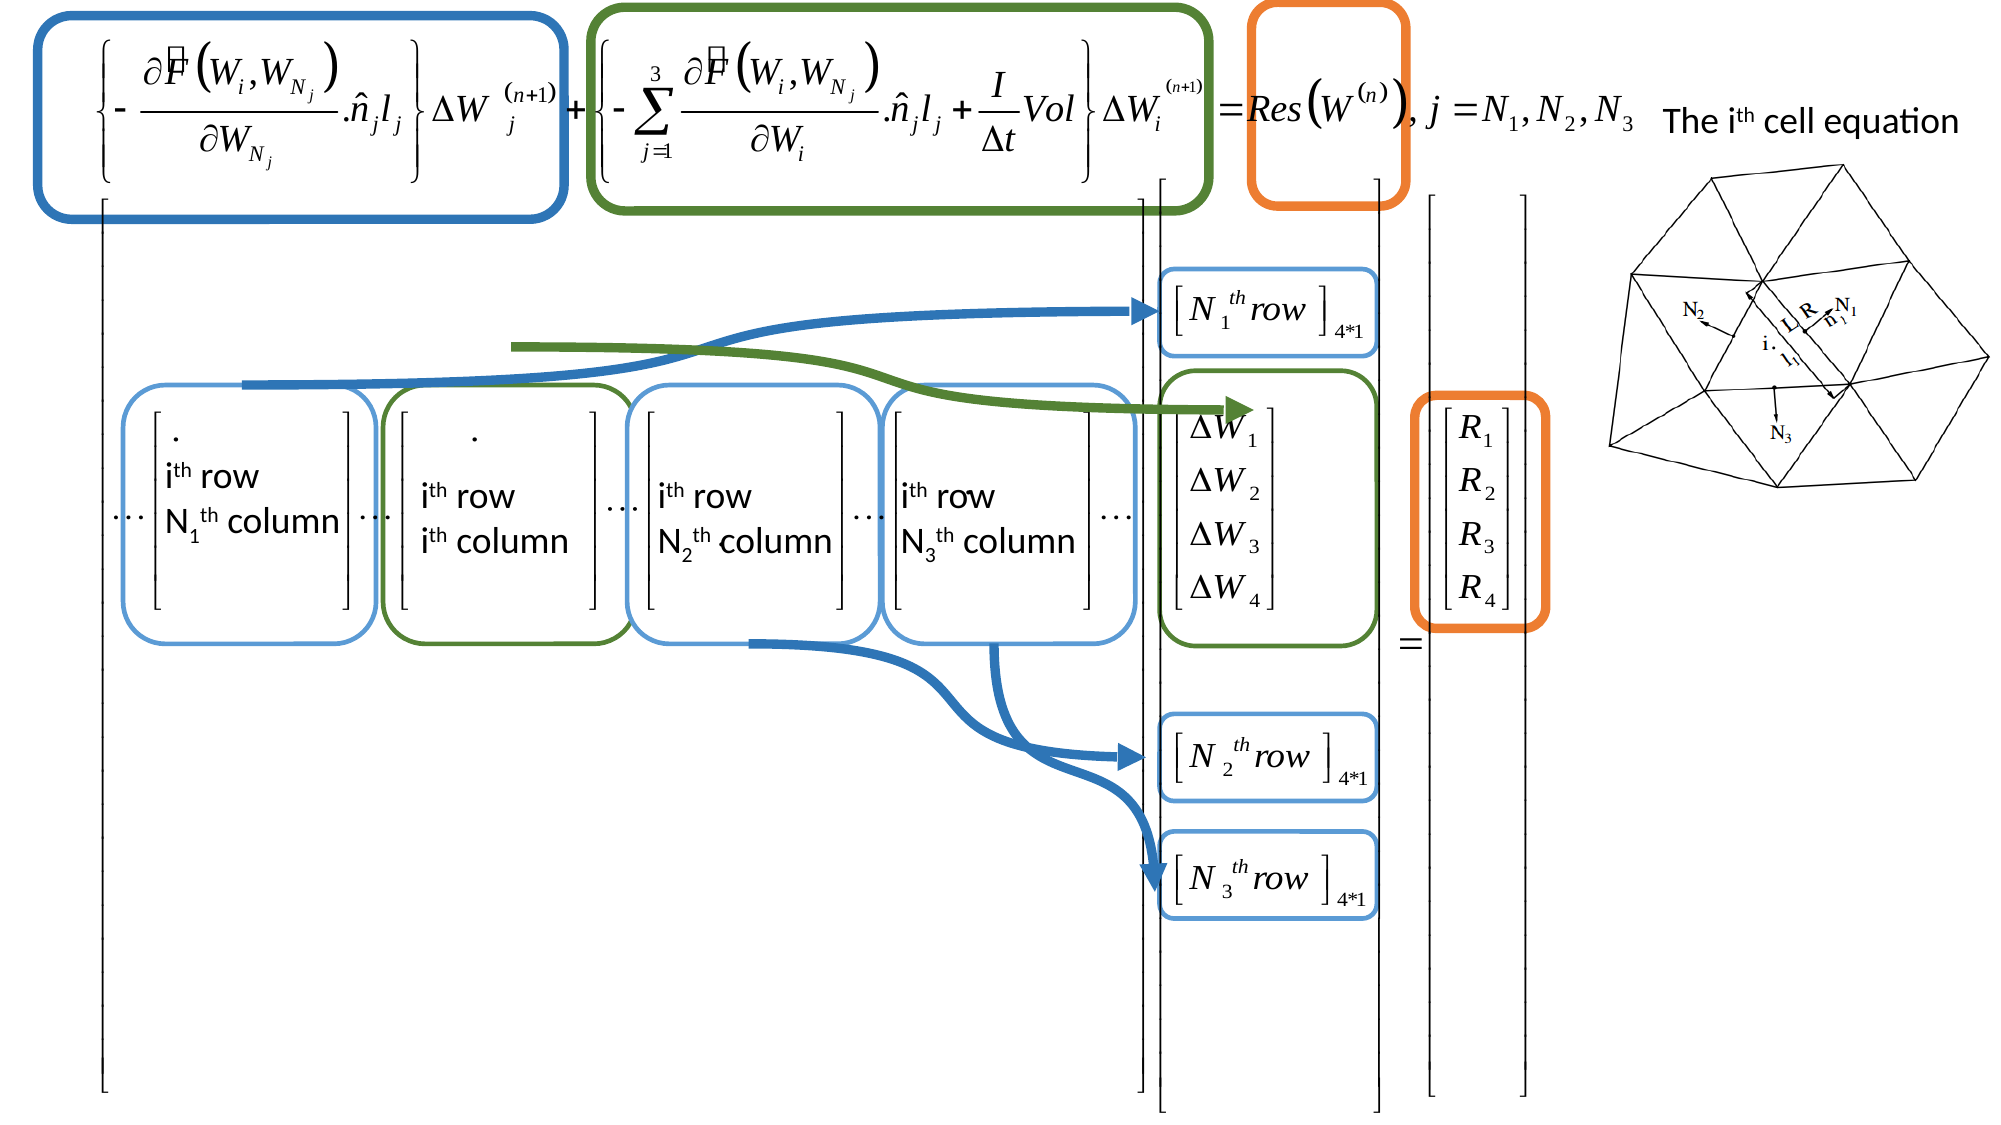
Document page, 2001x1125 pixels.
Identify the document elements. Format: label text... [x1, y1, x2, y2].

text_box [950, 687, 1199, 848]
text_box [1539, 400, 1547, 624]
text_box The ith cell equation [1647, 89, 1975, 128]
text_box [1250, 1, 1407, 31]
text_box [88, 31, 1639, 192]
text_box [36, 14, 560, 221]
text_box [748, 643, 1146, 758]
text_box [241, 311, 1160, 385]
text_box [92, 192, 1539, 1120]
text_box [591, 6, 1209, 31]
picture [1553, 128, 2000, 498]
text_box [511, 346, 1254, 410]
